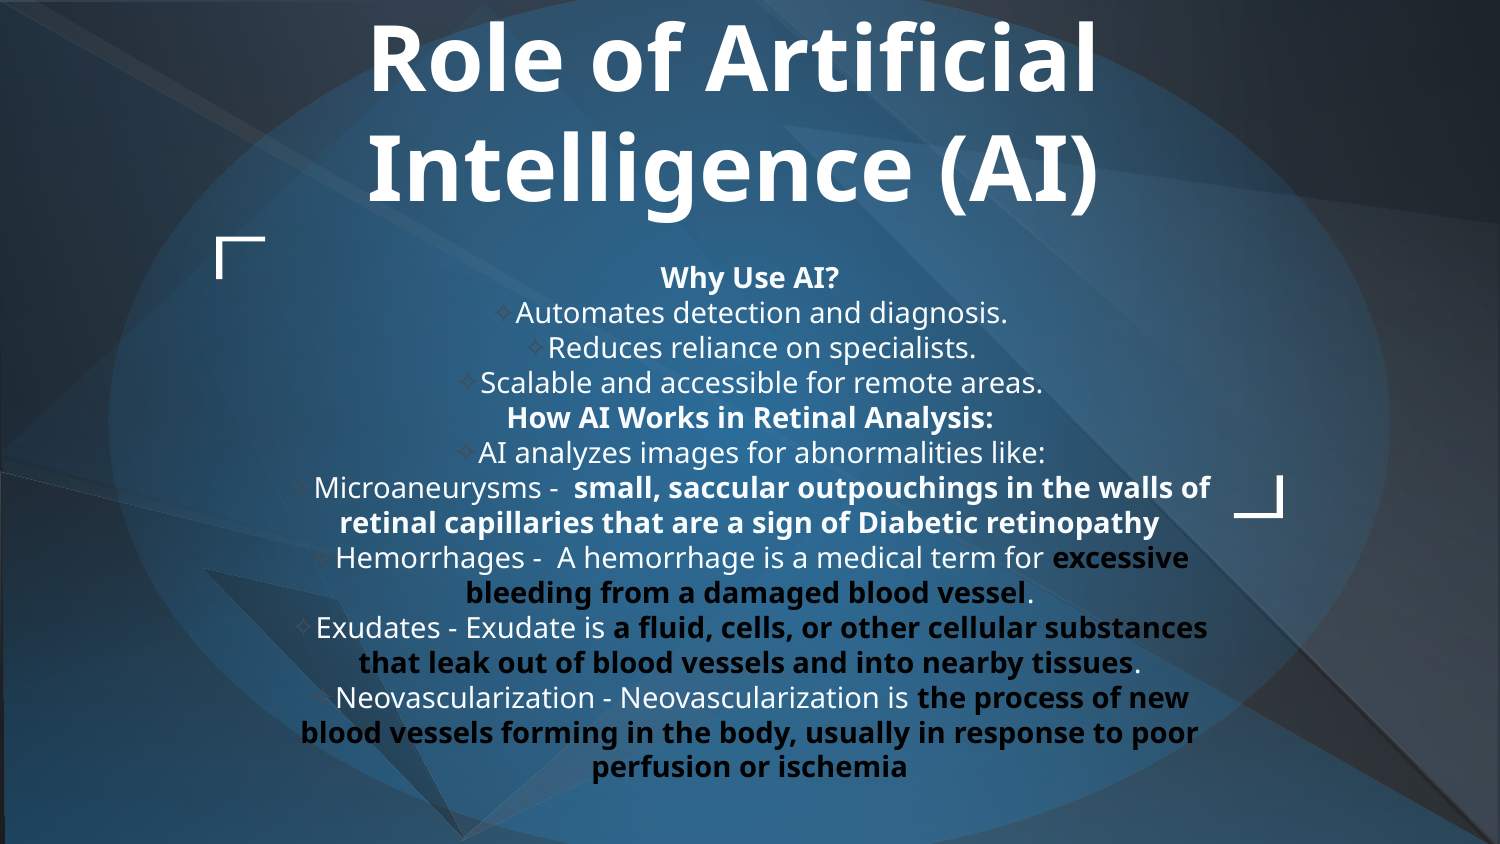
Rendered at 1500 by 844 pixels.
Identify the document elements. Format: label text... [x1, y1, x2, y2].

title Role of Artificial Intelligence (AI) [249, 0, 1218, 227]
subtitle Why Use AI? Automates detection and diagnosis. Reduces reliance on specialists. Scalable and accessible for remote areas. How AI Works in Retinal Analysis: AI analyzes images for abnormalities like: Microaneurysms - small, saccular outpouchings in the walls of retinal capillaries that are a sign of Diabetic retinopathy Hemorrhages - A hemorrhage is a medical term for excessive bleeding from a damaged blood vessel. Exudates - Exudate is a fluid, cells, or other cellular substances that leak out of blood vessels and into nearby tissues. Neovascularization - Neovascularization is the process of new blood vessels forming in the body, usually in response to poor perfusion or ischemia [265, 259, 1235, 312]
